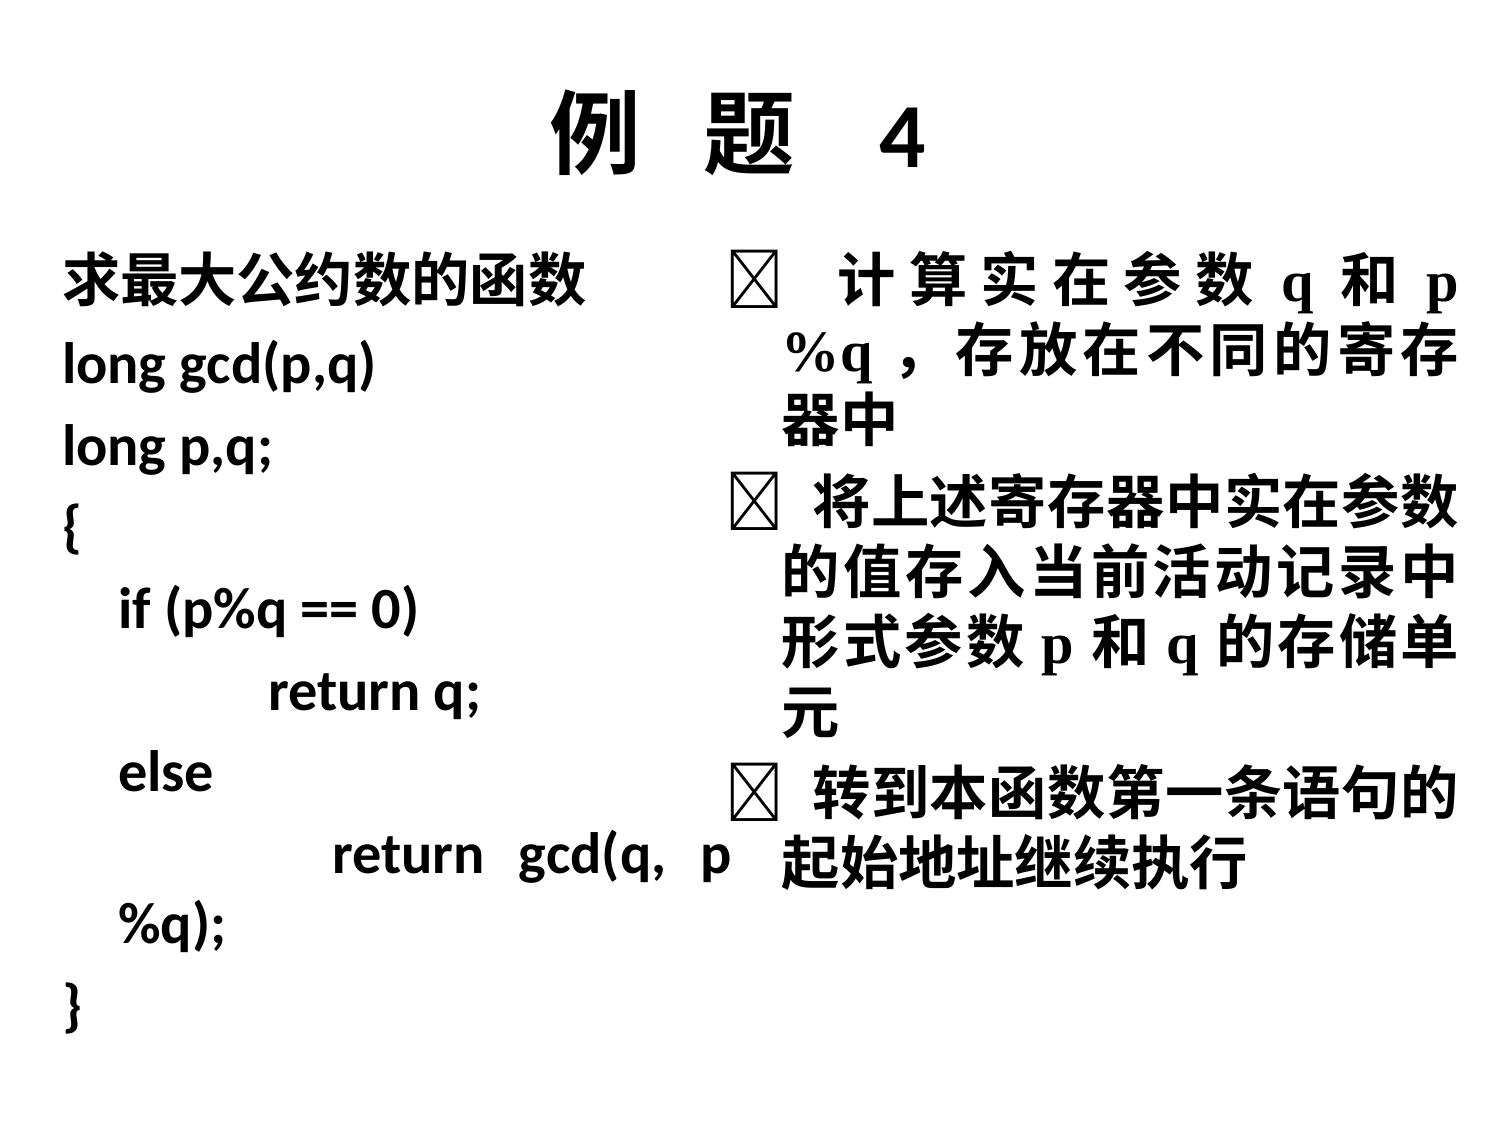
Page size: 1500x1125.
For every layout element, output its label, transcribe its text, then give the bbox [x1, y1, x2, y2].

text_box  计算实在参数q和p%q，存放在不同的寄存器中  将上述寄存器中实在参数的值存入当前活动记录中形式参数p和q的存储单元  转到本函数第一条语句的起始地址继续执行 [710, 235, 1474, 1063]
title 例 题 4 [62, 37, 1413, 225]
list 求最大公约数的函数 long gcd(p,q) long p,q; { if (p%q == 0) return q; else return gcd(q, p%q); } [47, 235, 710, 1063]
